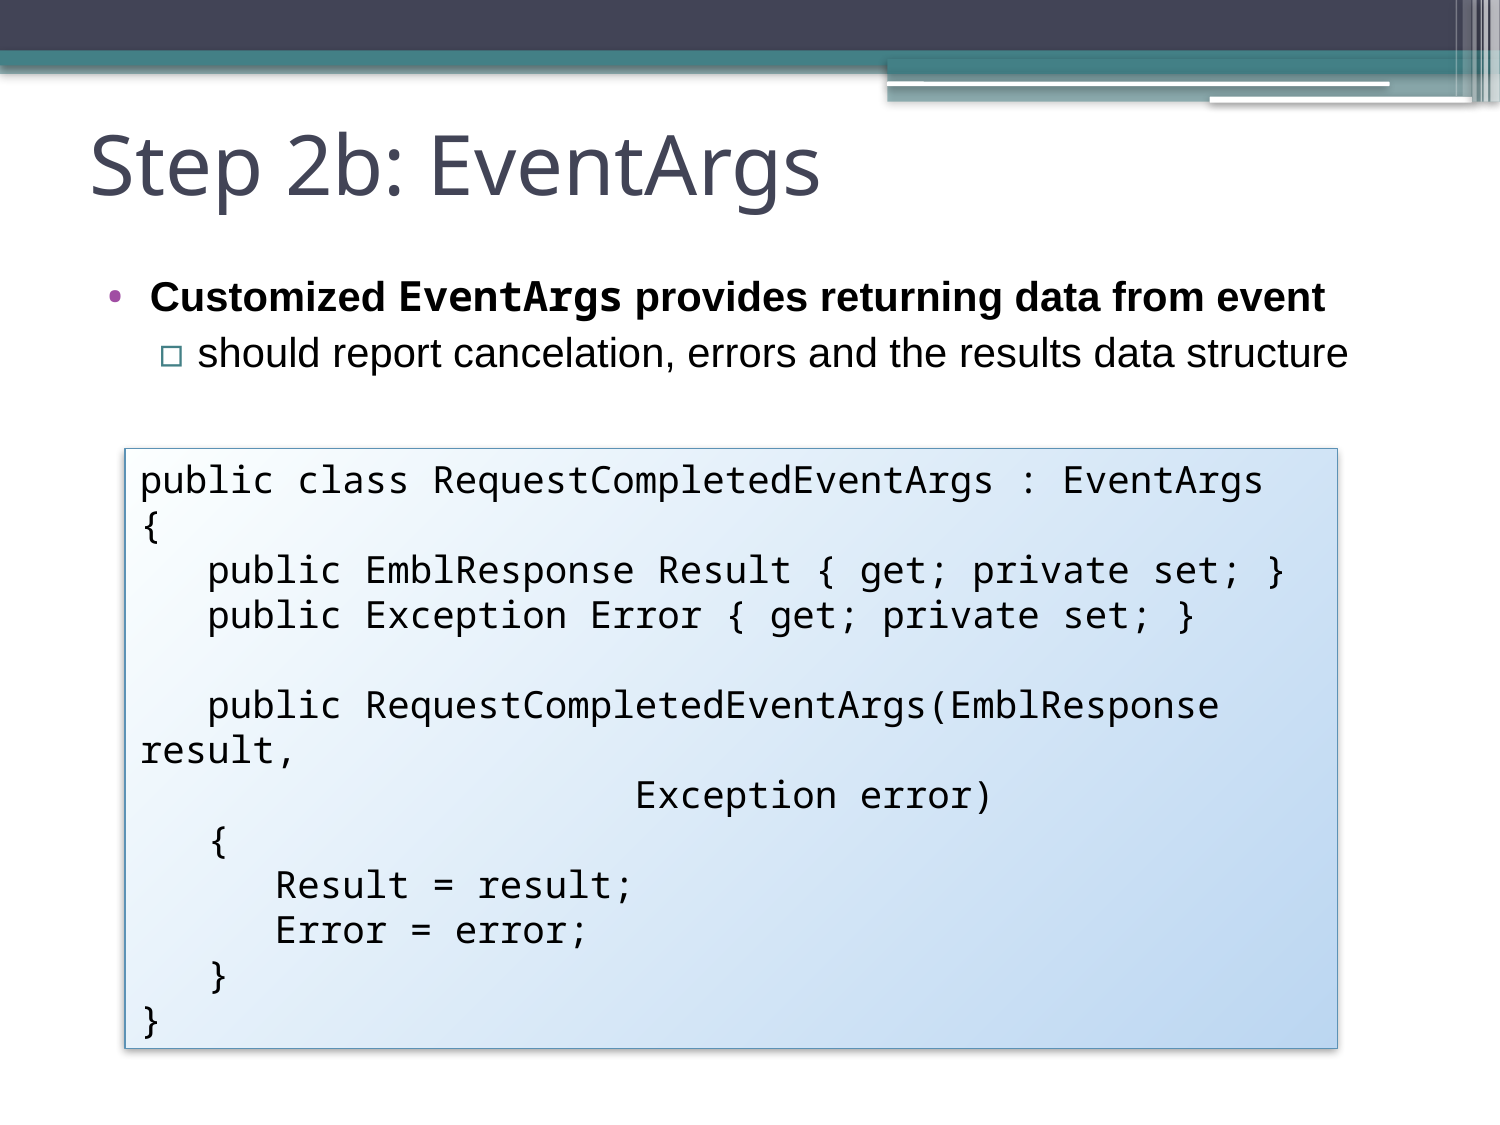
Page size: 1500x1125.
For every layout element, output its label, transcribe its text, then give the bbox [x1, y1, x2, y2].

title Step 2b: EventArgs [75, 75, 1425, 250]
list Customized EventArgs provides returning data from event should report cancelation, errors and the results data structure [75, 262, 1425, 438]
text_box public class RequestCompletedEventArgs : EventArgs { public EmblResponse Result { get; private set; } public Exception Error { get; private set; } public RequestCompletedEventArgs(EmblResponse result, Exception error) { Result = result; Error = error; } } [124, 448, 1338, 1049]
